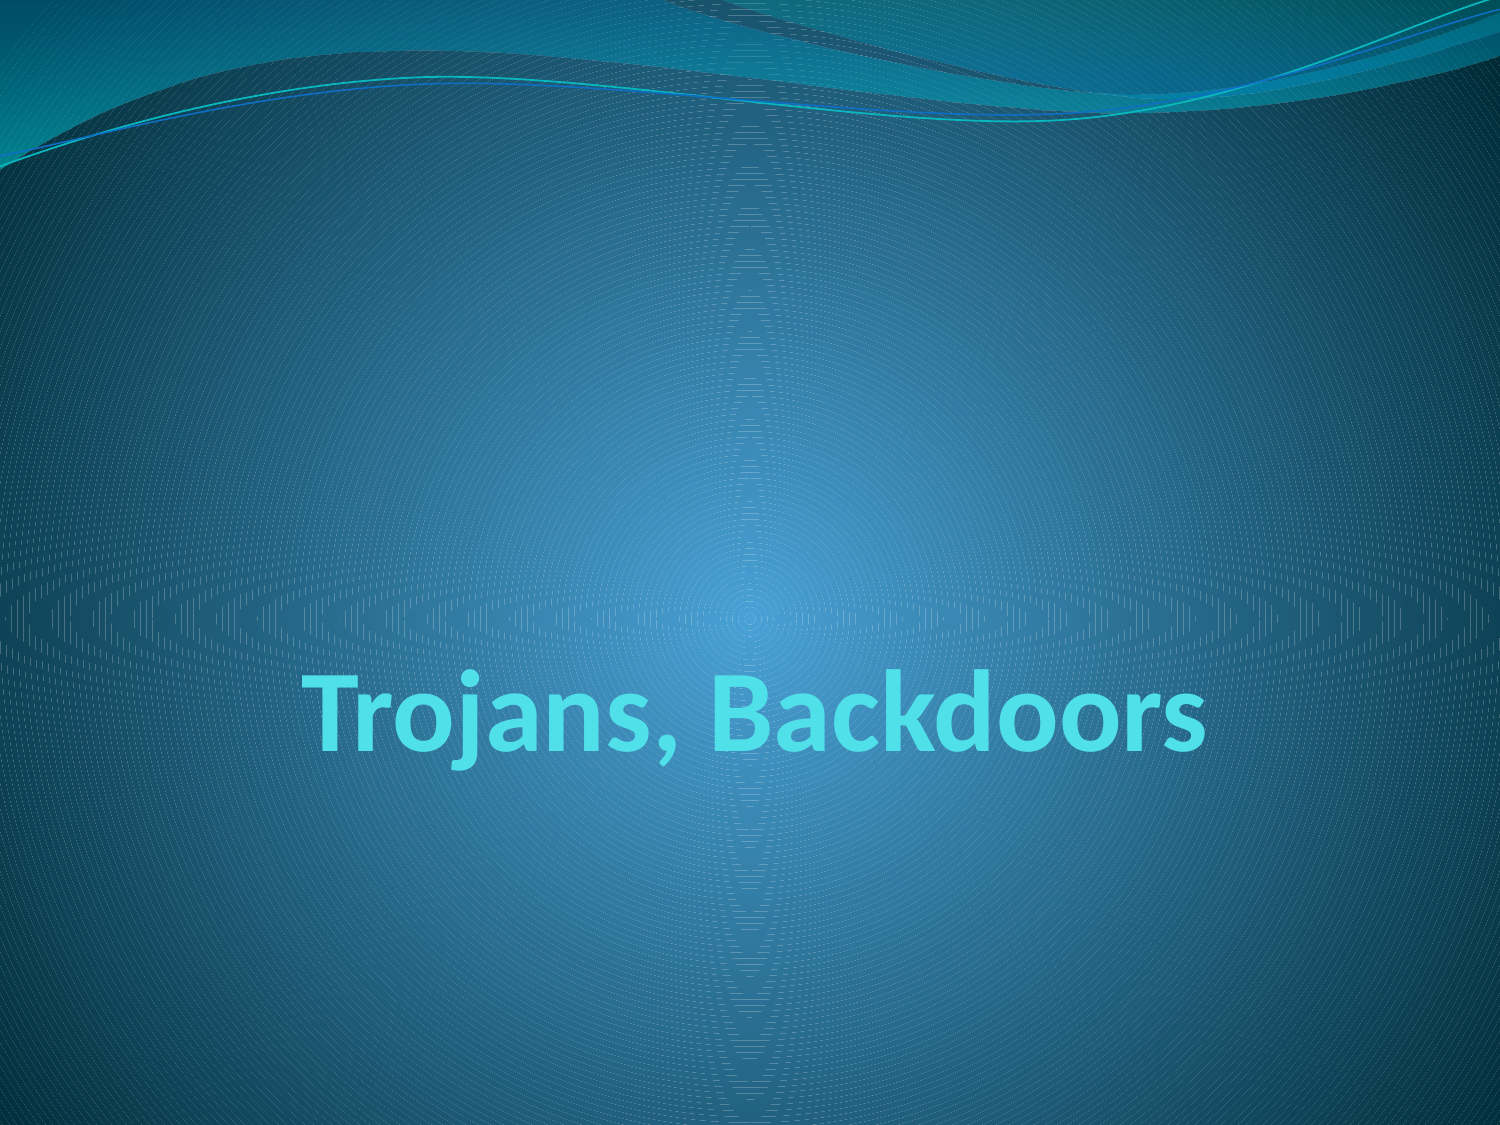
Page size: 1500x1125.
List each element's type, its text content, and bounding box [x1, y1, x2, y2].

title Trojans, Backdoors [112, 287, 1401, 775]
